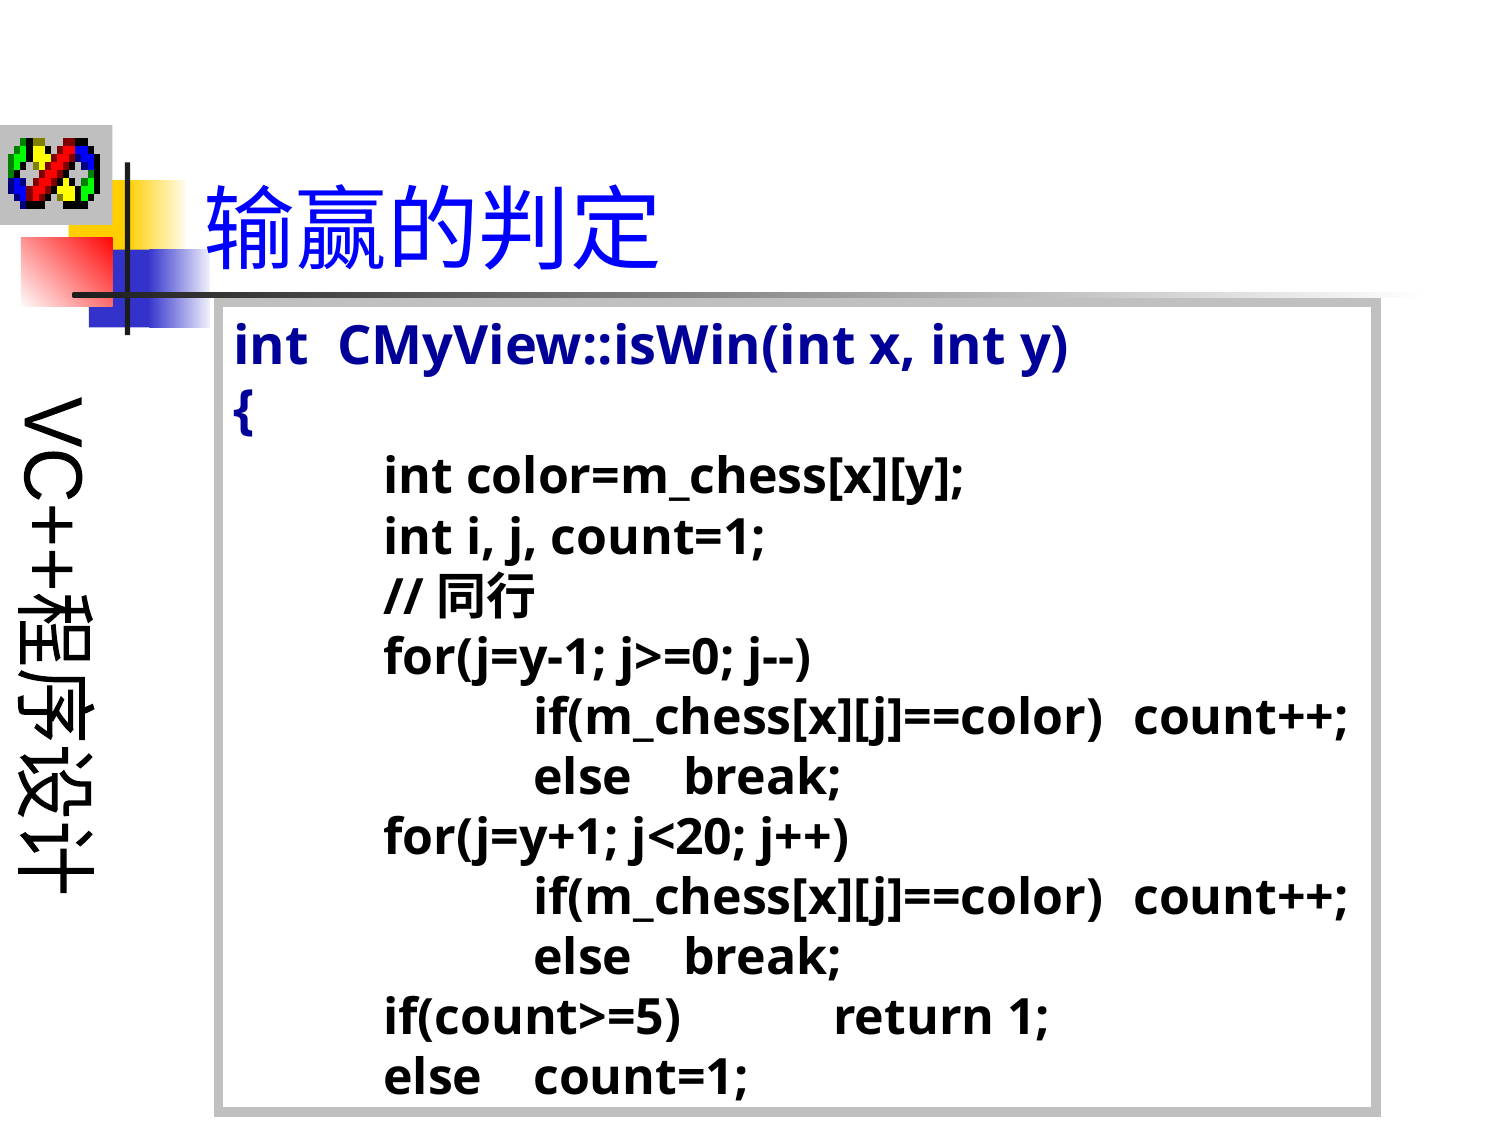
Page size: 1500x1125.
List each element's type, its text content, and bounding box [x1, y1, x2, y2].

picture [0, 125, 113, 225]
title 输赢的判定 [188, 85, 1468, 289]
text_box int CMyView::isWin(int x, int y) { int color=m_chess[x][y]; int i, j, count=1; //同行 for(j=y-1; j>=0; j--) if(m_chess[x][j]==color) count++; else break; for(j=y+1; j<20; j++) if(m_chess[x][j]==color) count++; else break; if(count>=5) return 1; else count=1; [218, 302, 1376, 1113]
